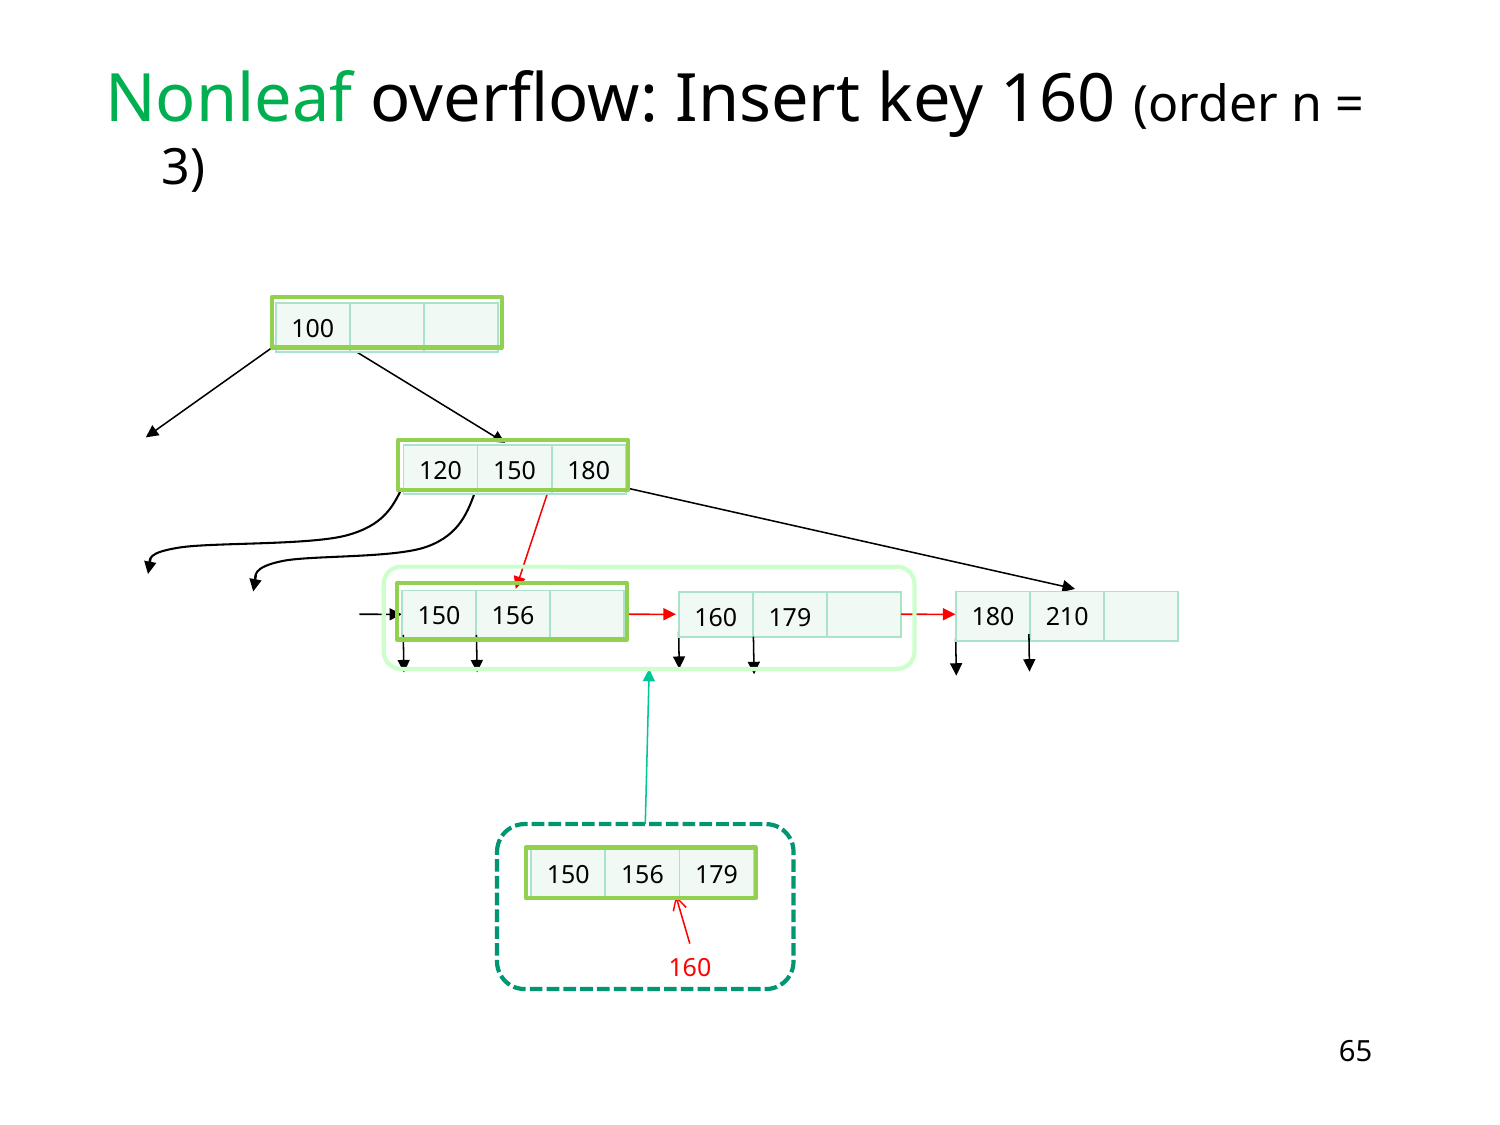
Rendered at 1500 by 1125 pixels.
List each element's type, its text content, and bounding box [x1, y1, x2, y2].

text_box [381, 564, 917, 672]
text_box [145, 348, 270, 438]
text_box [249, 574, 262, 592]
text_box [524, 845, 758, 900]
text_box [144, 560, 155, 574]
text_box [270, 295, 504, 350]
slide_number 65 [1074, 1024, 1388, 1101]
text_box [949, 642, 963, 676]
table_header 180 [957, 592, 1029, 640]
text_box [494, 821, 796, 992]
text_box [630, 488, 1075, 591]
text_box [255, 495, 474, 581]
text_box Nonleaf overflow: Insert key 160 (order n = 3) [90, 47, 1422, 145]
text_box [675, 895, 691, 944]
text_box [917, 608, 956, 621]
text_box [644, 668, 650, 825]
table_header [1105, 592, 1177, 640]
text_box [358, 353, 502, 438]
text_box [149, 489, 401, 566]
text_box [396, 438, 630, 492]
text_box [1023, 634, 1036, 672]
table_header 210 [1031, 592, 1103, 640]
